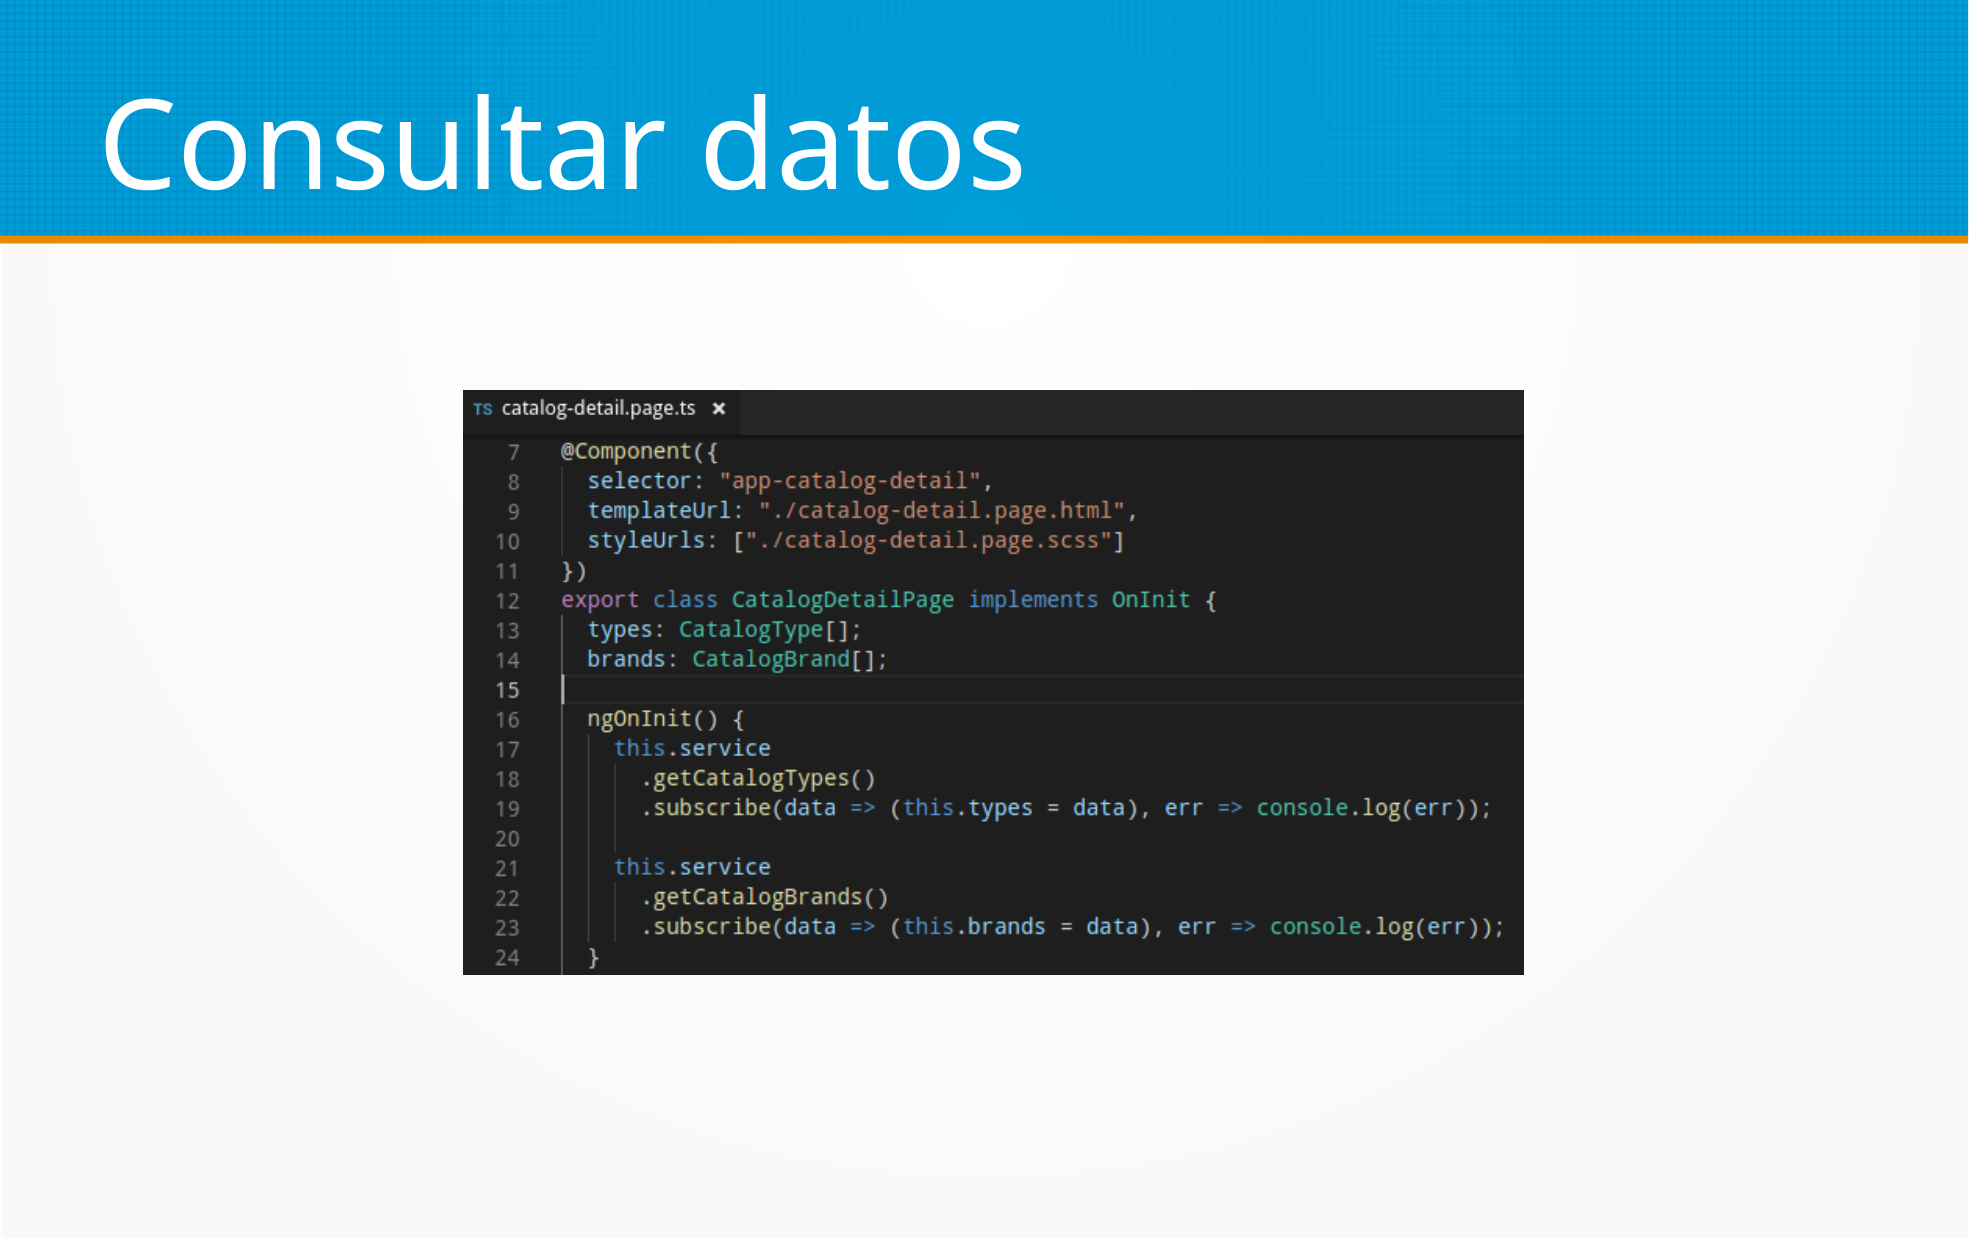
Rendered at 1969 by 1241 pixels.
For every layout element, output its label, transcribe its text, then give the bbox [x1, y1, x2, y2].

text_box Consultar datos [98, 19, 1870, 227]
picture [0, 236, 1969, 1241]
